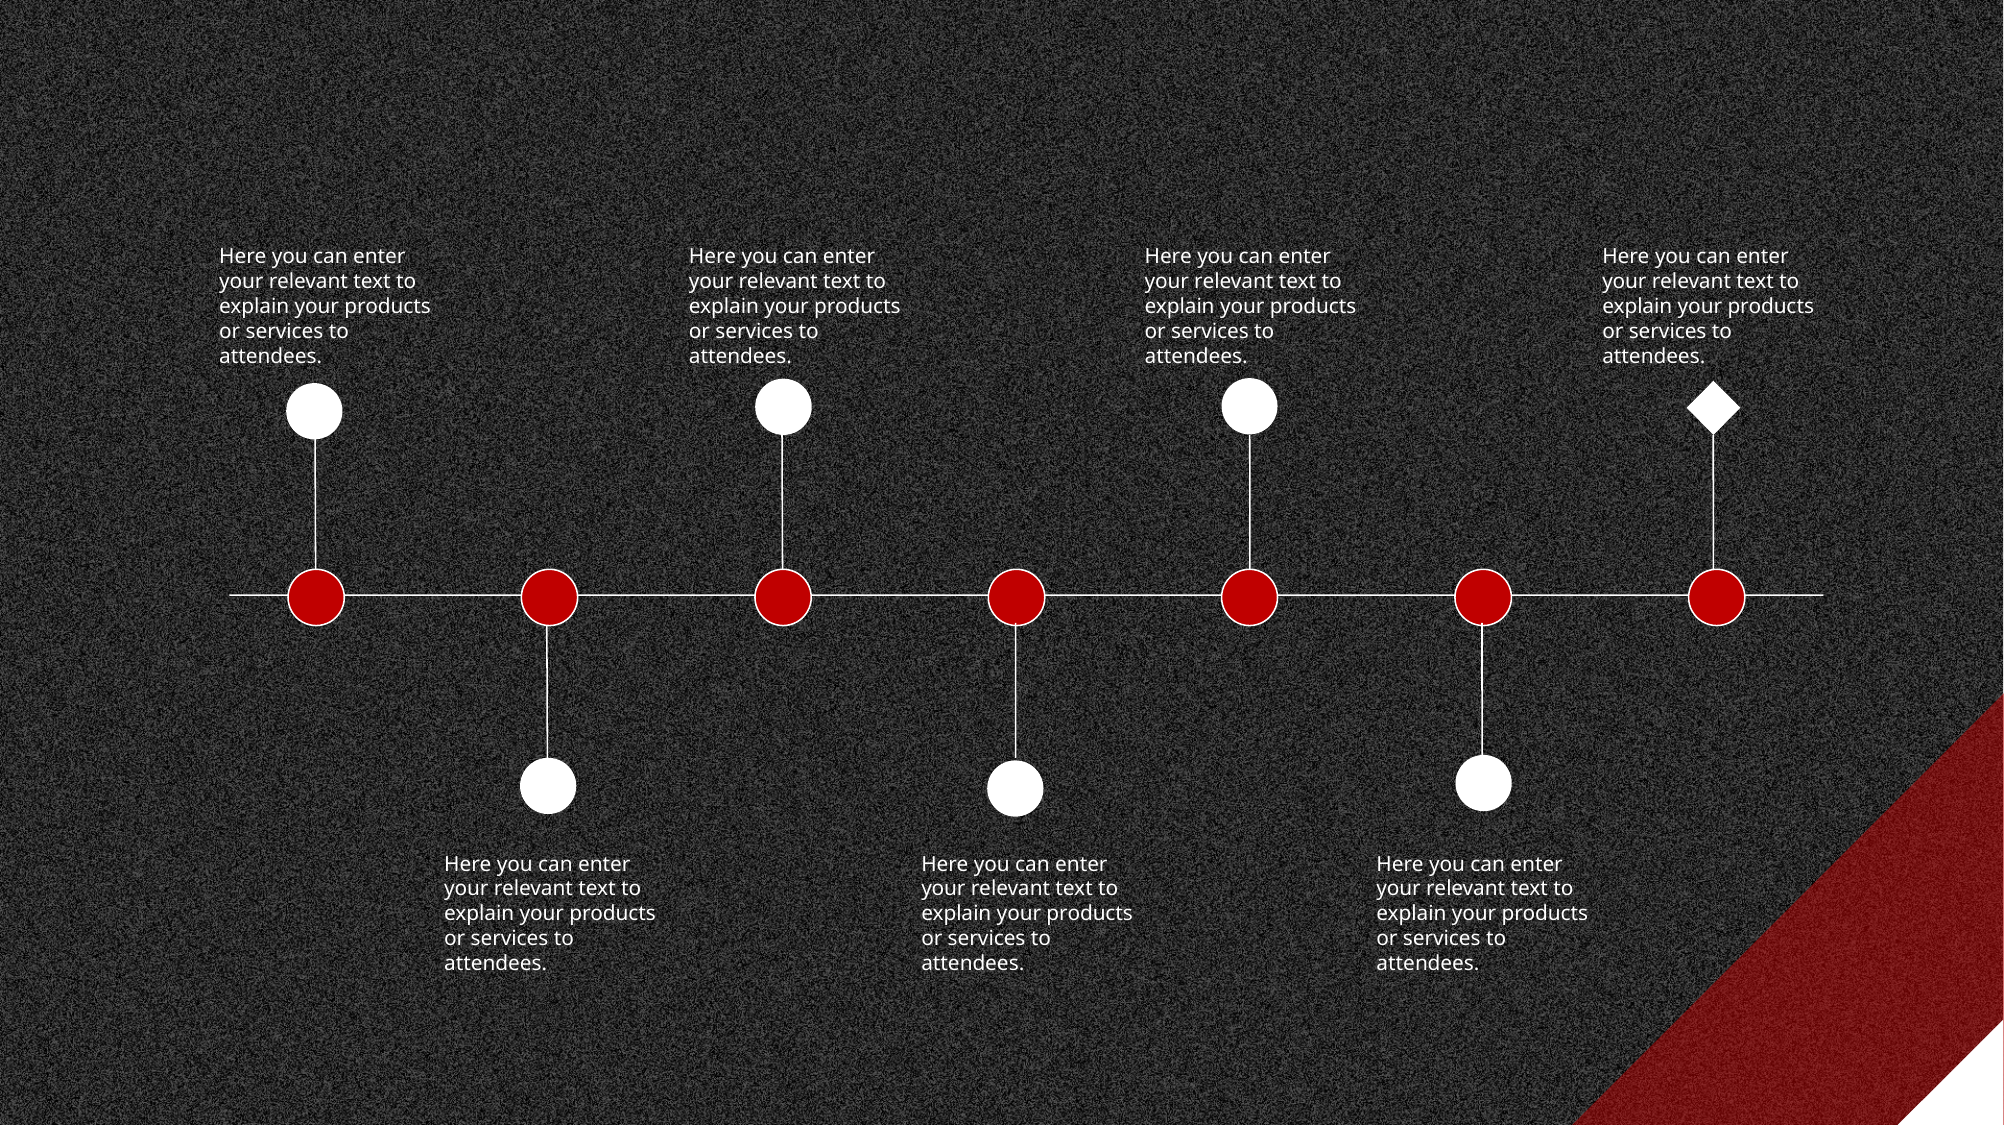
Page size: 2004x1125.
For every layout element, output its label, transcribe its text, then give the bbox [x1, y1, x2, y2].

picture [0, 0, 2004, 1125]
text_box [288, 569, 345, 626]
text_box Here you can enter your relevant text to explain your products or services to attendees. [193, 229, 468, 381]
text_box [521, 569, 578, 626]
text_box [286, 383, 343, 440]
text_box [988, 569, 1045, 626]
text_box Here you can enter your relevant text to explain your products or services to attendees. [418, 837, 693, 988]
text_box Here you can enter your relevant text to explain your products or services to attendees. [1350, 837, 1569, 988]
text_box [1688, 569, 1745, 626]
text_box [1686, 380, 1741, 435]
text_box [987, 760, 1044, 817]
text_box Here you can enter your relevant text to explain your products or services to attendees. [895, 837, 1171, 988]
text_box [754, 569, 812, 626]
text_box [520, 757, 577, 815]
text_box [1454, 569, 1512, 626]
text_box Here you can enter your relevant text to explain your products or services to attendees. [1576, 229, 1851, 381]
text_box [1221, 569, 1278, 626]
text_box [1455, 754, 1512, 812]
text_box Here you can enter your relevant text to explain your products or services to attendees. [663, 229, 938, 381]
text_box [1221, 381, 1278, 435]
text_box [1569, 688, 2004, 1125]
text_box Here you can enter your relevant text to explain your products or services to attendees. [1118, 229, 1393, 381]
text_box [755, 381, 812, 435]
